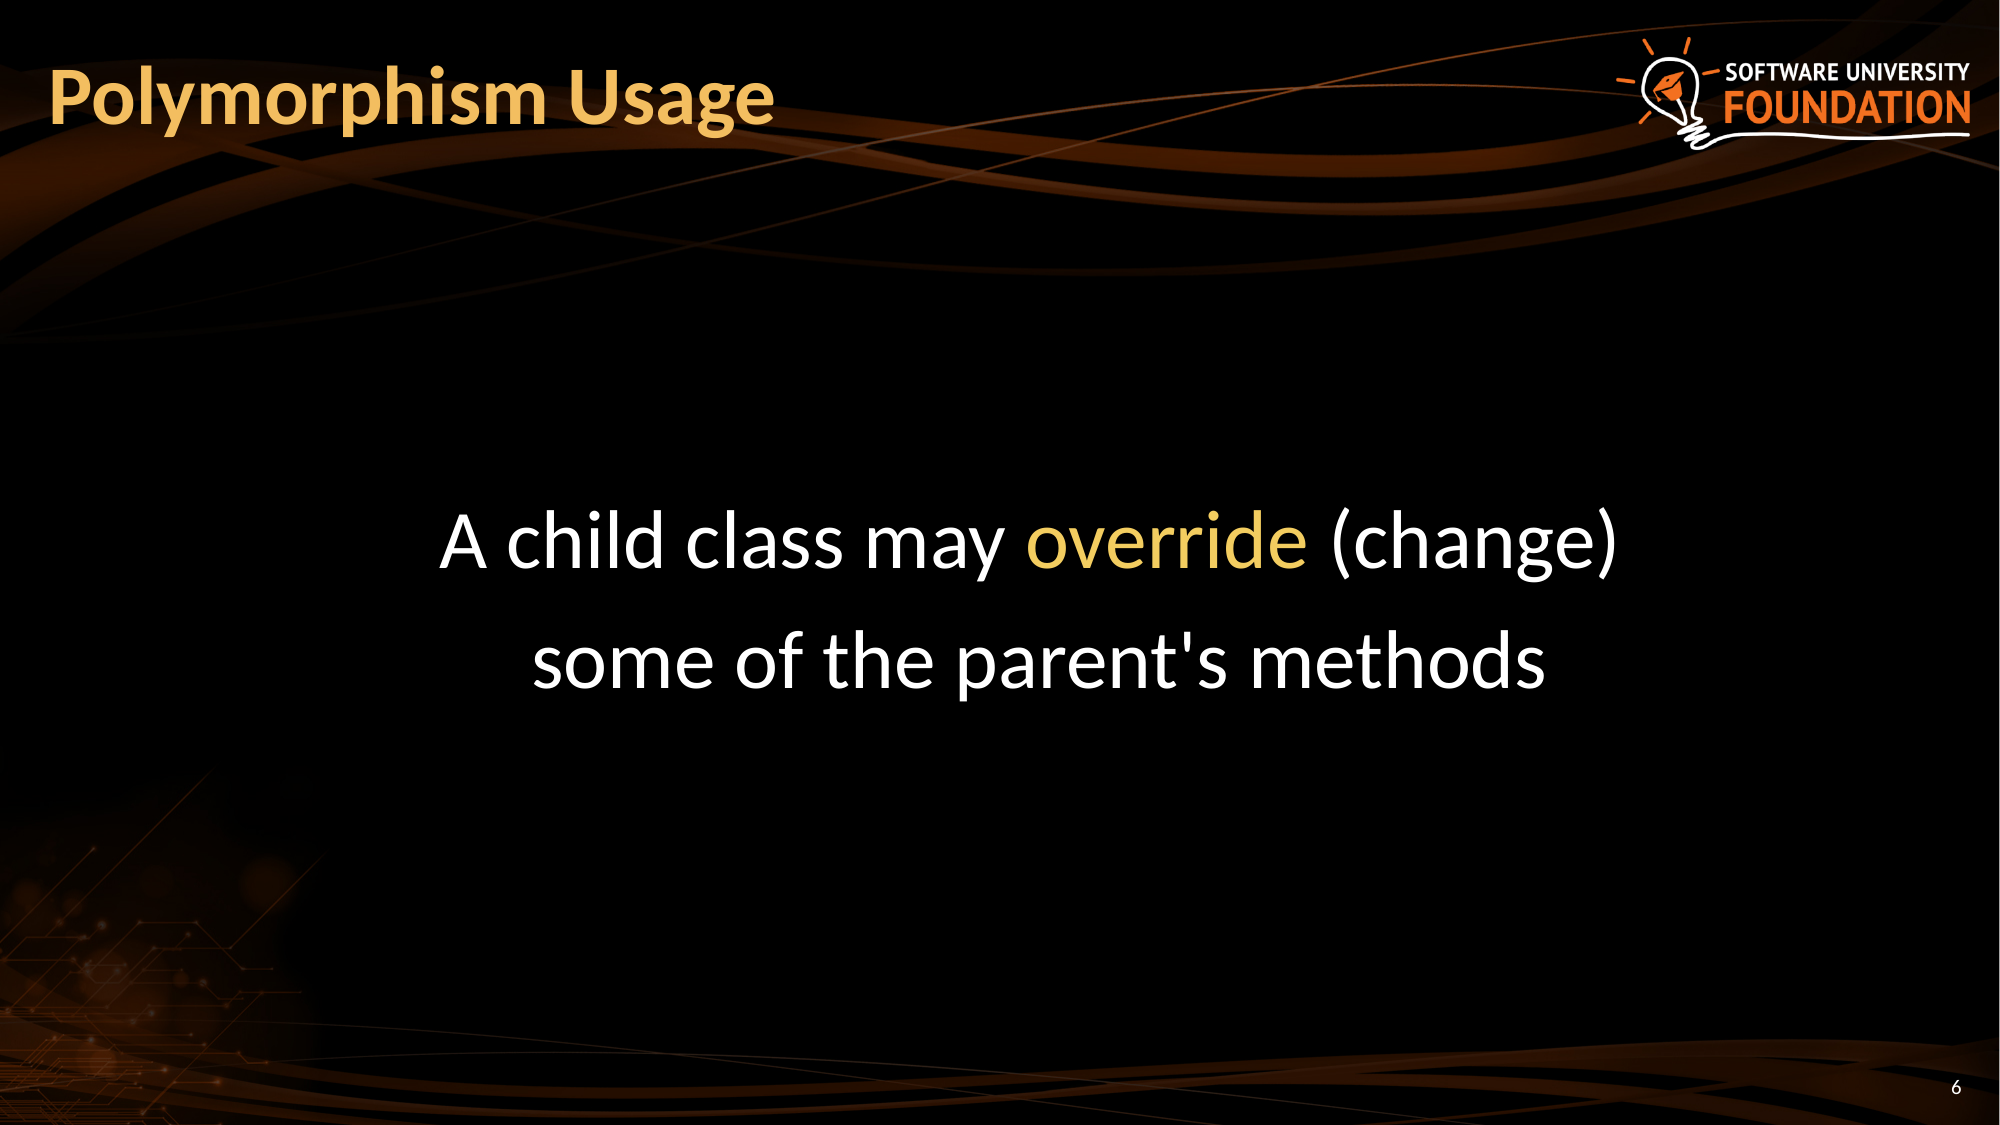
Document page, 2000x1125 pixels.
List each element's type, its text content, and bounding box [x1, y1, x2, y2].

title Polymorphism Usage [30, 6, 1602, 189]
list A child class may override (change) some of the parent's methods [31, 188, 1968, 1103]
picture [0, 0, 2000, 1125]
